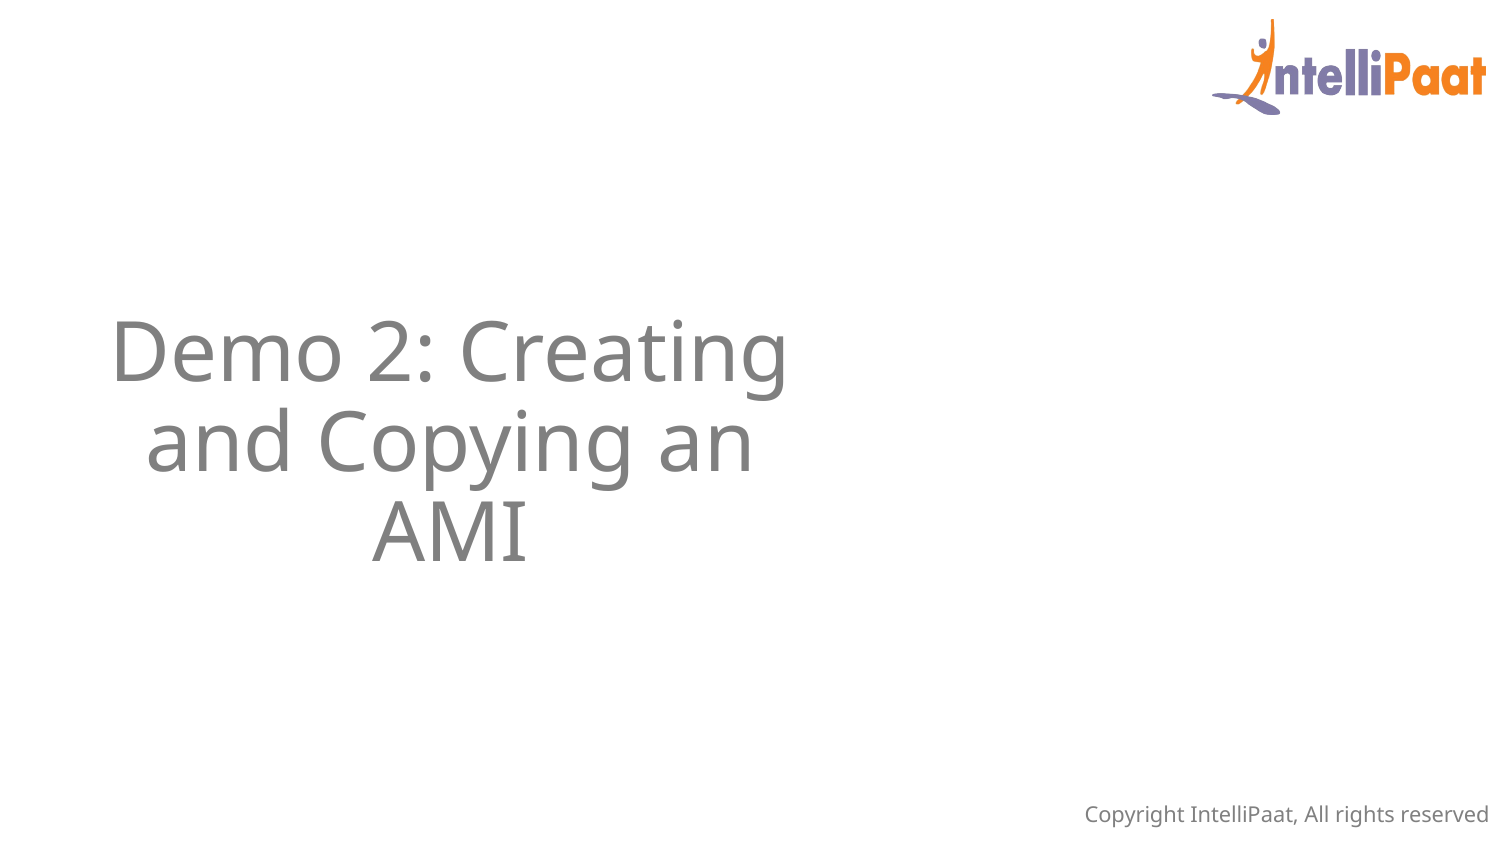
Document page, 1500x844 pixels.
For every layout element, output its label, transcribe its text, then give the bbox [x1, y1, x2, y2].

picture [1212, 19, 1486, 115]
list Demo 2: Creating and Copying an AMI [78, 397, 838, 493]
